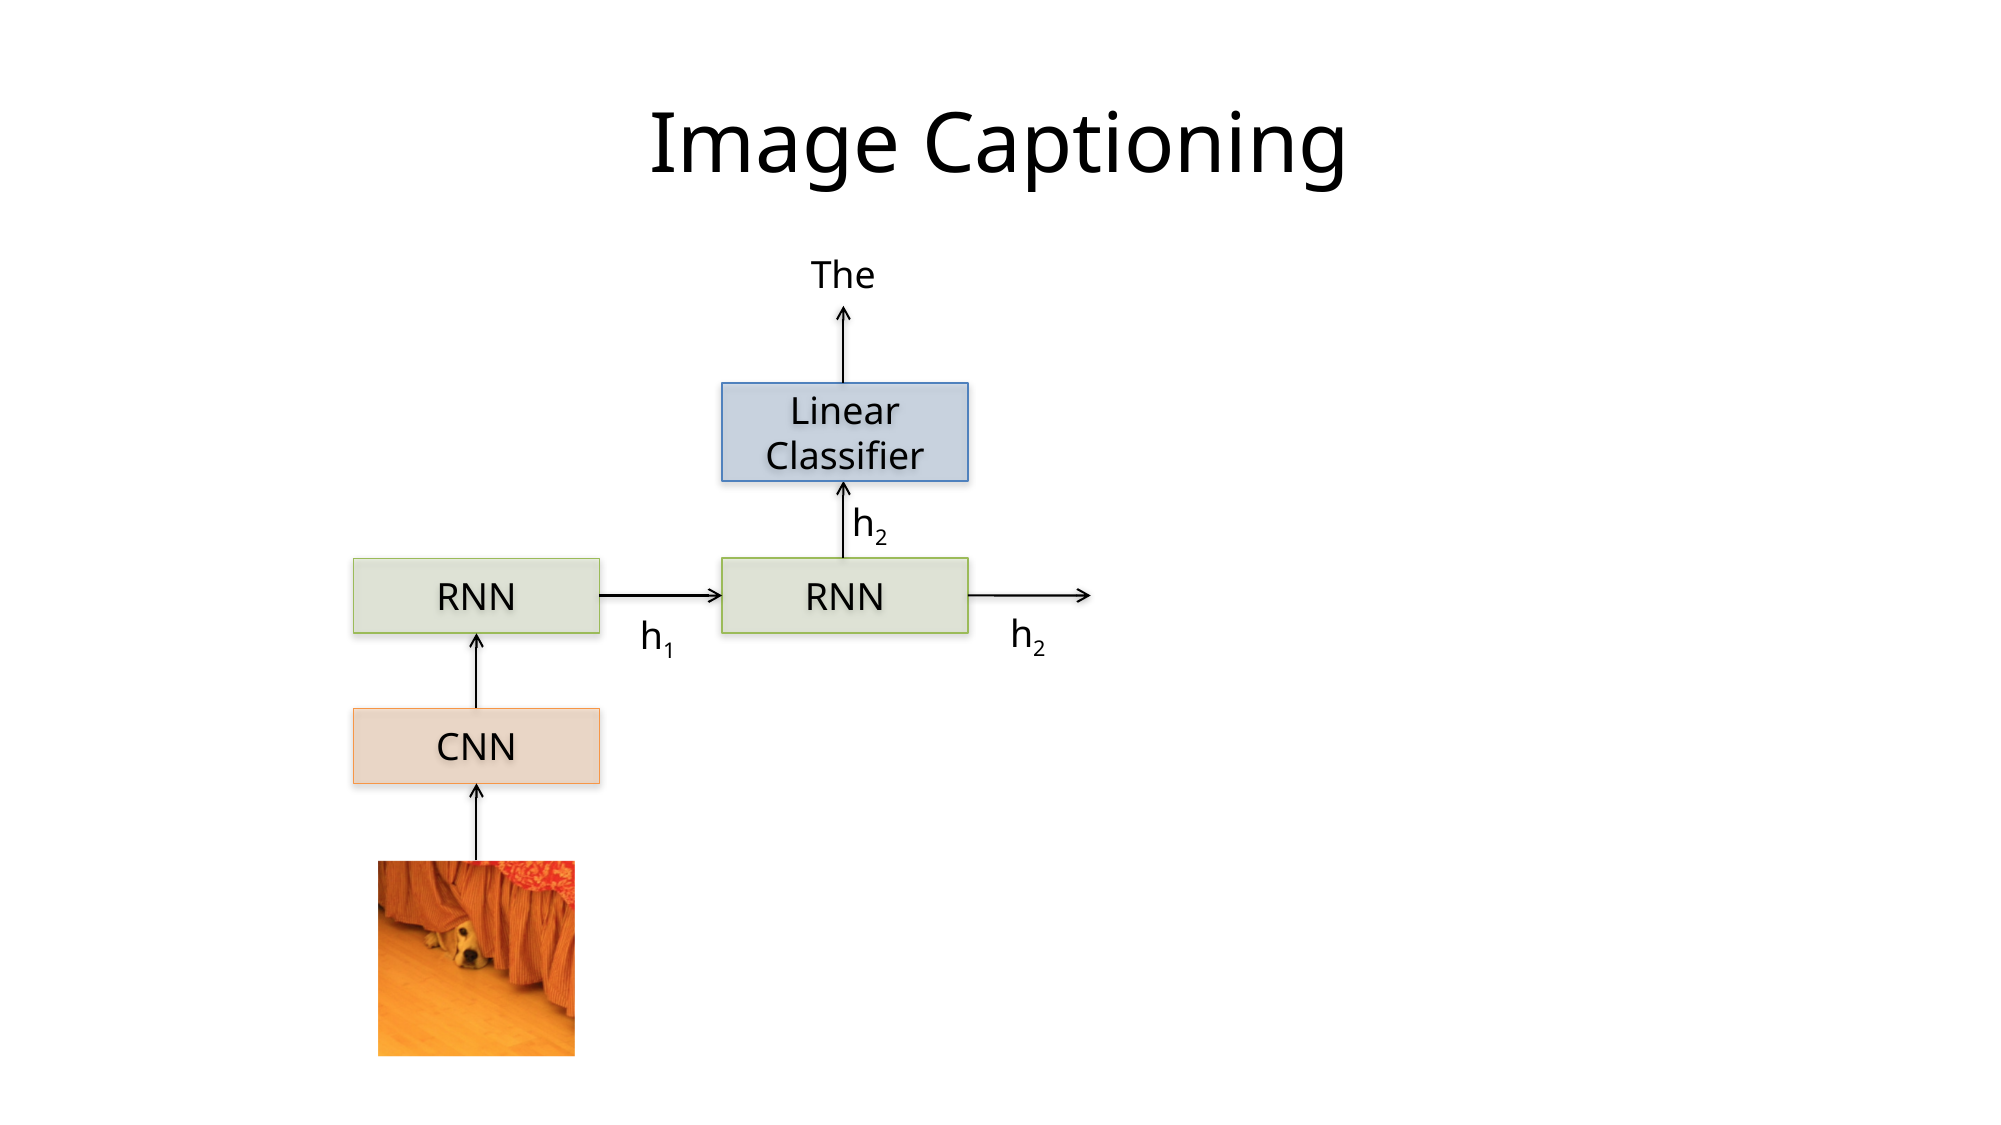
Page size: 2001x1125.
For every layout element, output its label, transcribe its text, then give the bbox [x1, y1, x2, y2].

title Image Captioning [324, 45, 1675, 233]
text_box [330, 233, 1674, 943]
text_box RNN [721, 557, 969, 634]
text_box Linear Classifier [721, 382, 969, 482]
picture [378, 860, 575, 1057]
text_box CNN [353, 708, 600, 784]
text_box h2 [848, 491, 903, 558]
text_box h1 [625, 604, 691, 671]
text_box h2 [995, 604, 1061, 669]
text_box The [796, 243, 891, 303]
